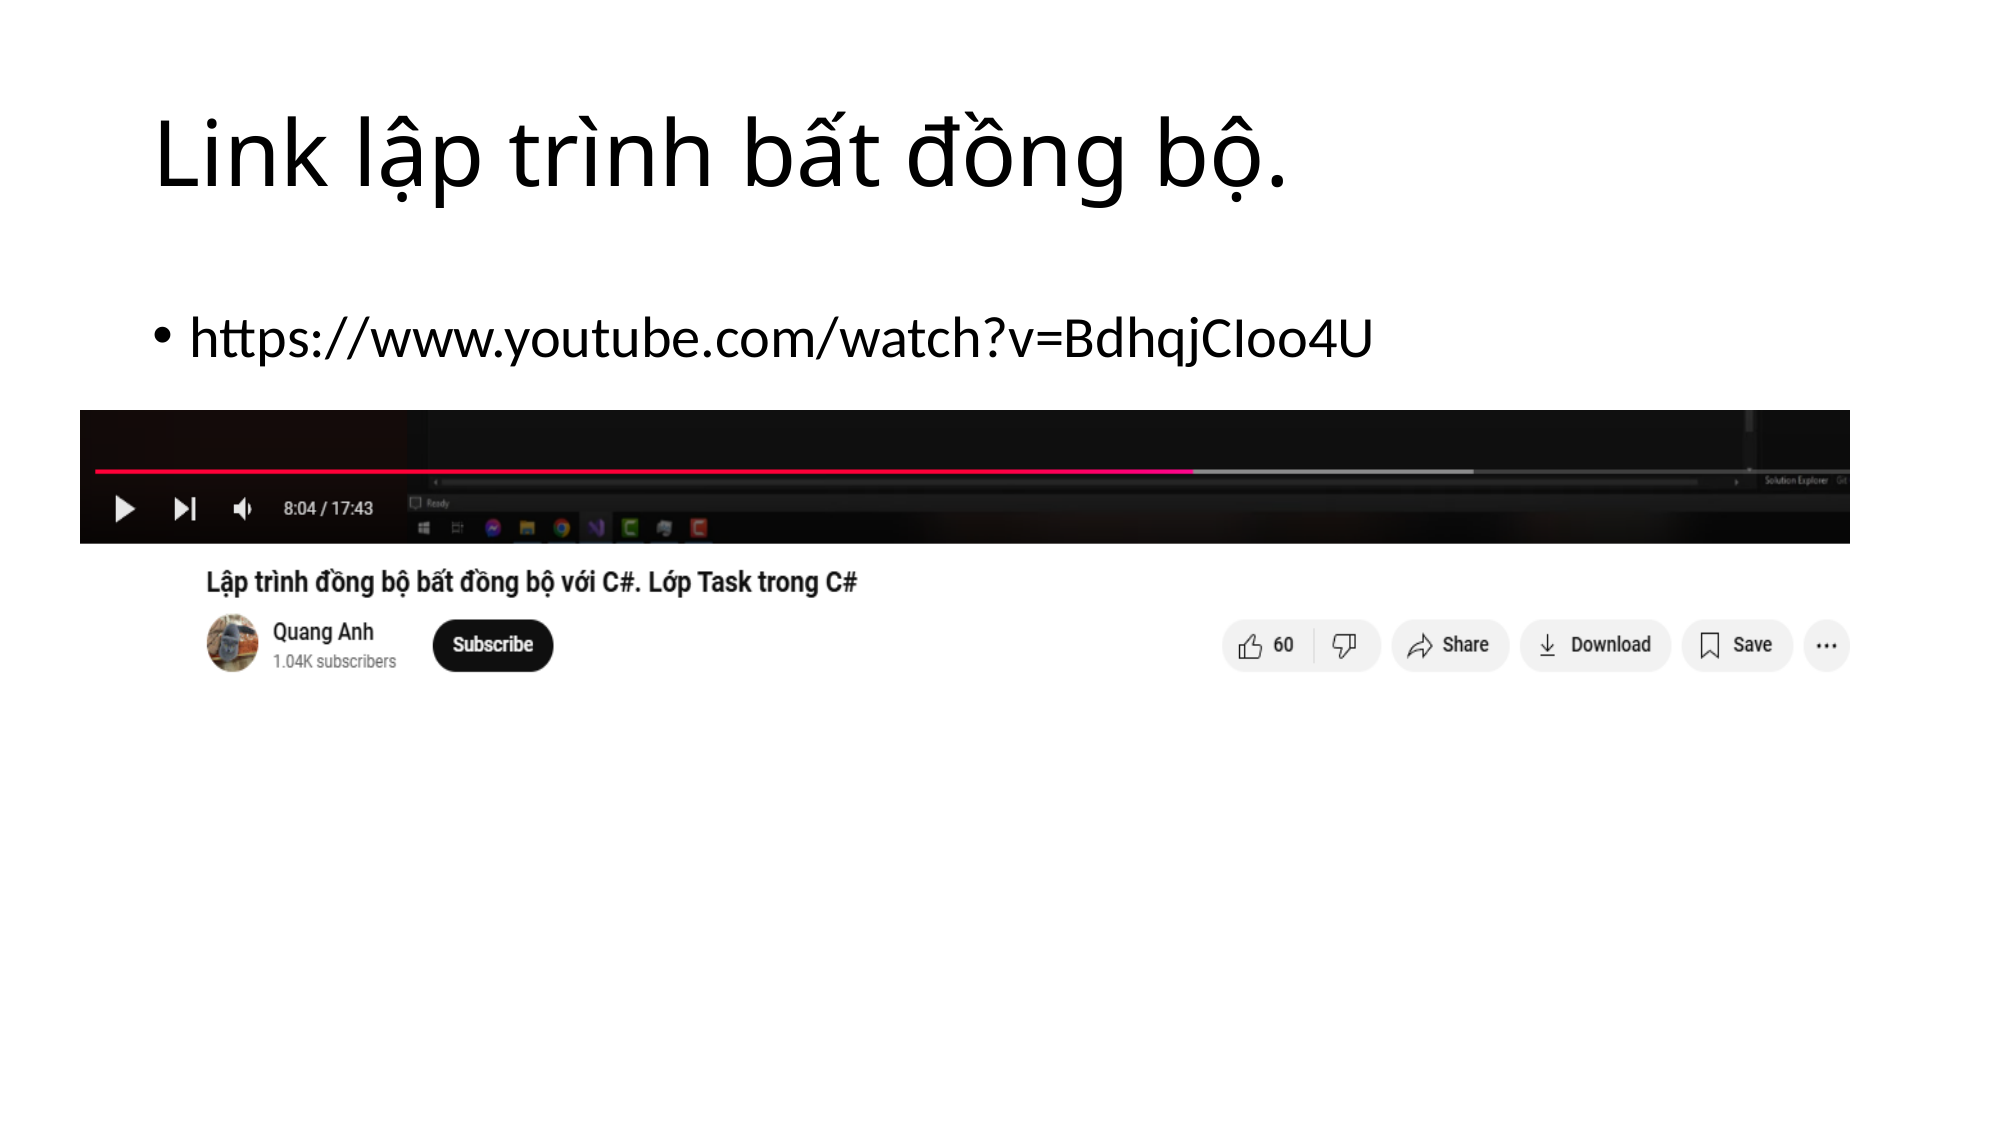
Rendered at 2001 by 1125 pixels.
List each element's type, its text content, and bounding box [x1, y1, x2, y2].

picture [80, 410, 1850, 694]
title Link lập trình bất đồng bộ. [137, 59, 1863, 254]
list https://www.youtube.com/watch?v=BdhqjCIoo4U [137, 299, 1863, 1014]
